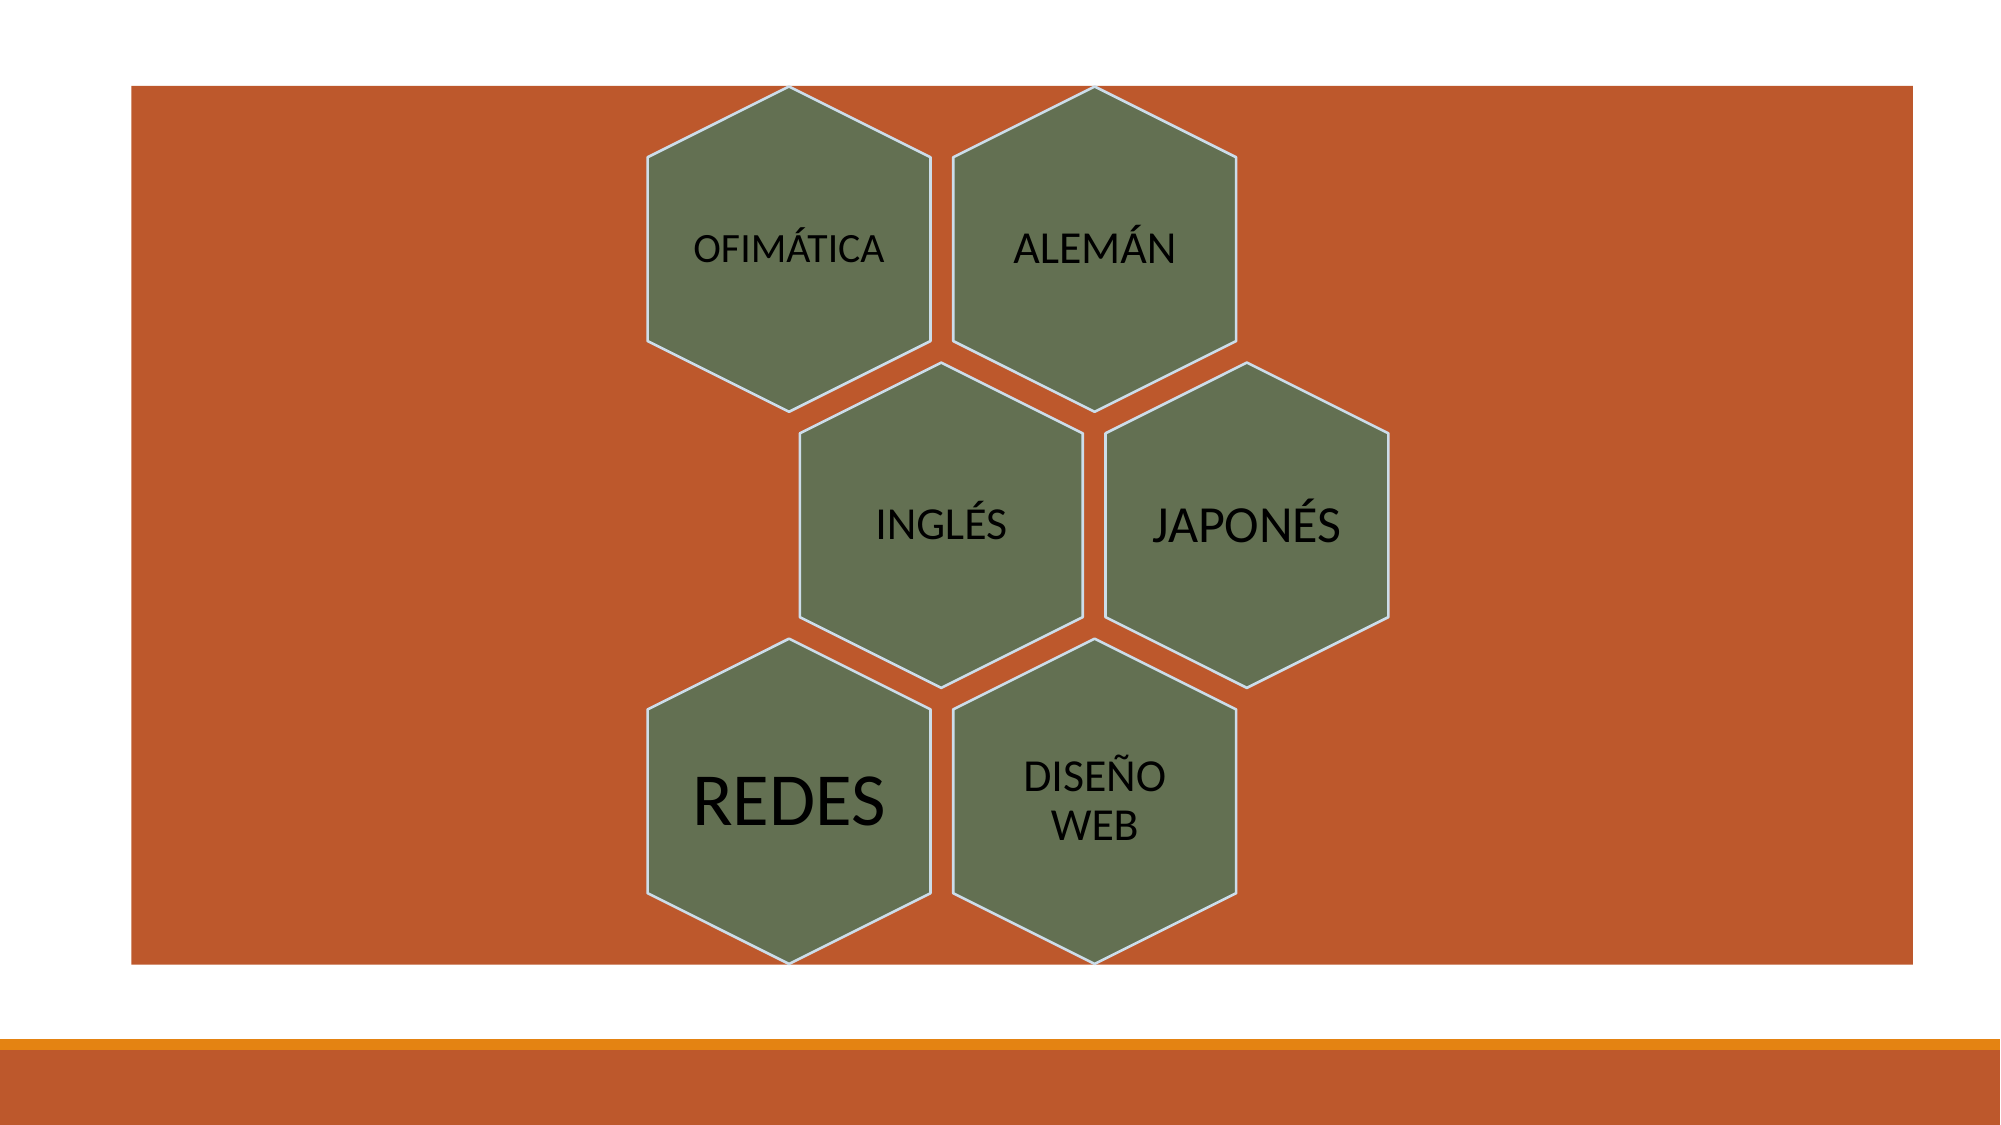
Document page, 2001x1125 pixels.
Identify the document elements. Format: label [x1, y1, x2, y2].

list [130, 85, 1914, 966]
